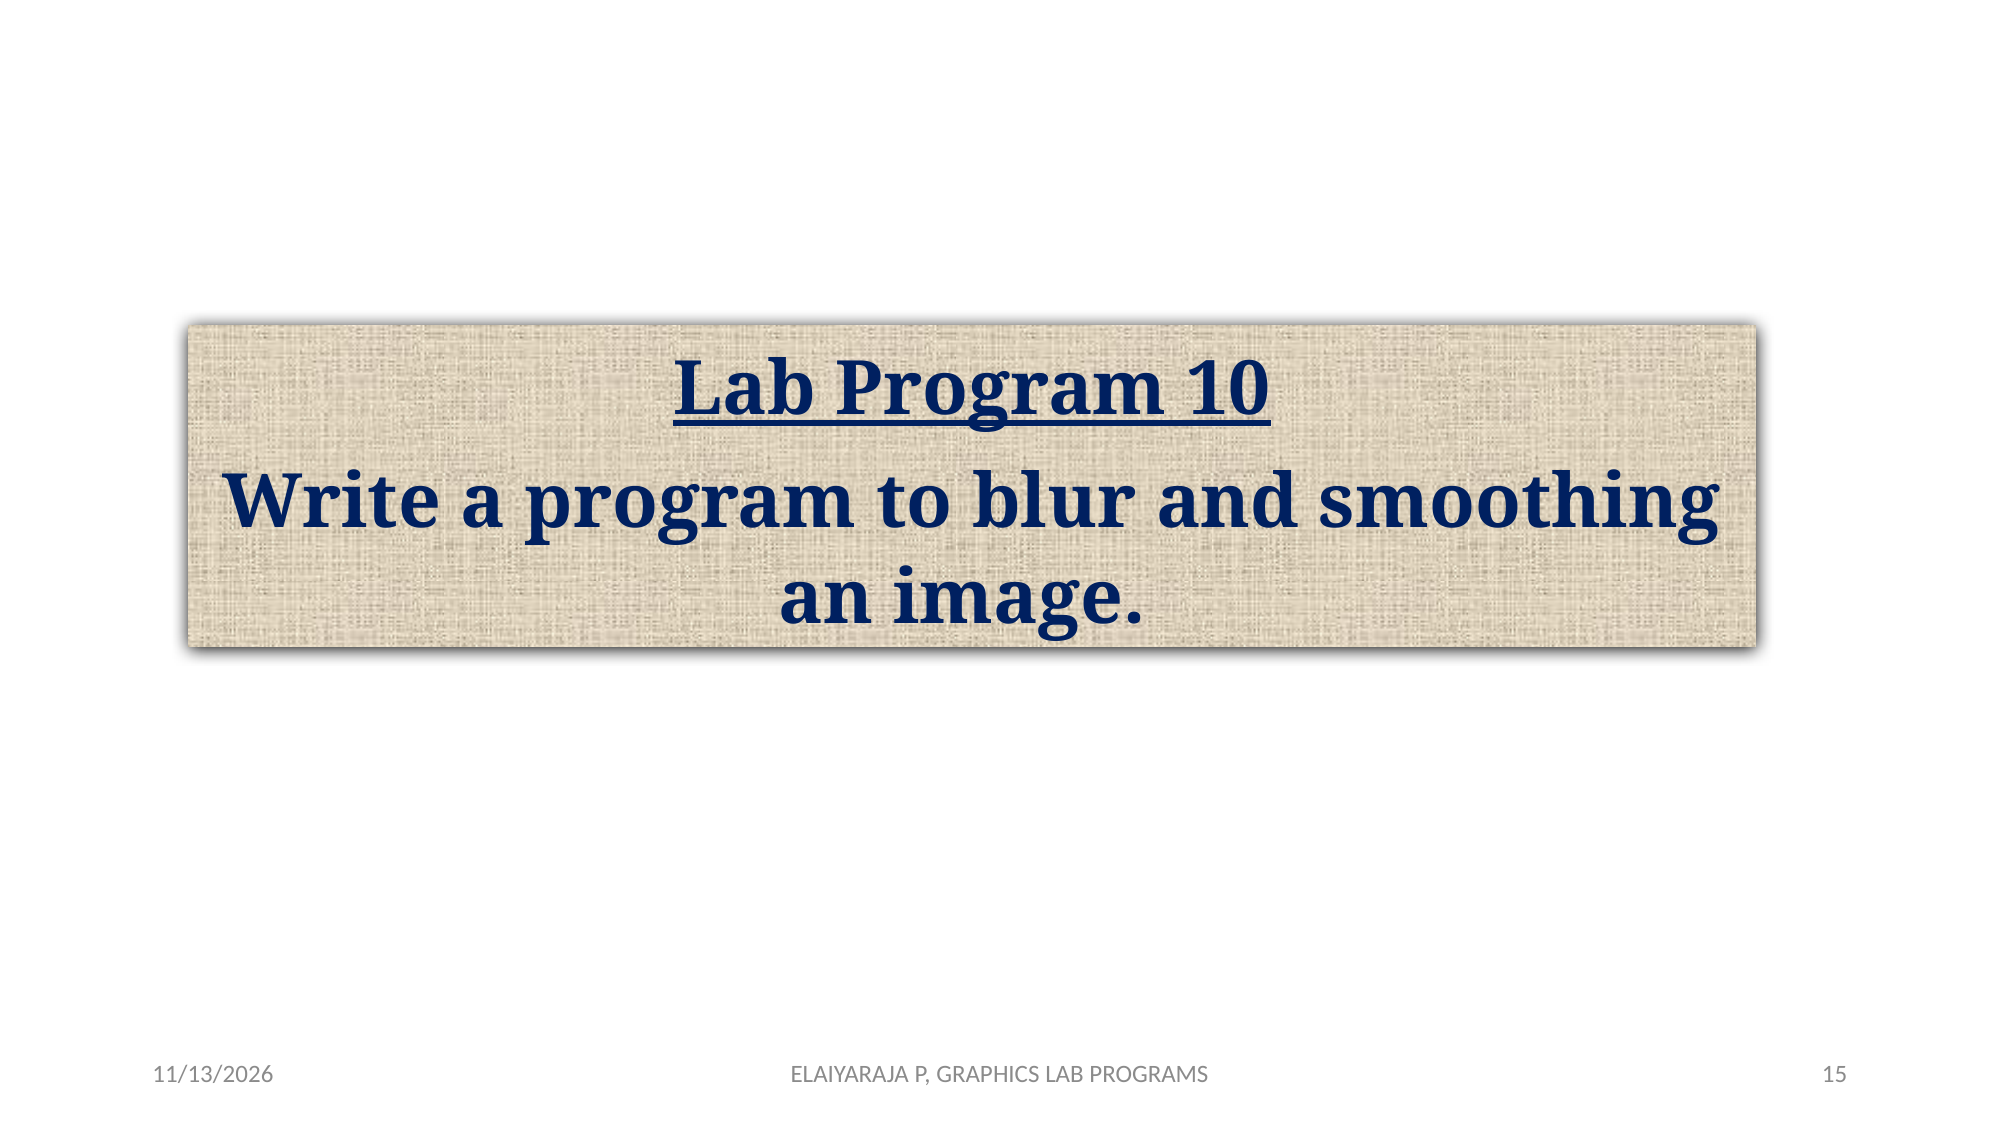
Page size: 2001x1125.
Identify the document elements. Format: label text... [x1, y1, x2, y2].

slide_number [137, 1042, 588, 1103]
text_box Lab Program 10 Write a program to blur and smoothing an image. [188, 325, 1756, 647]
slide_number 15 [1412, 1042, 1863, 1103]
footer ELAIYARAJA P, GRAPHICS LAB PROGRAMS [662, 1042, 1338, 1103]
